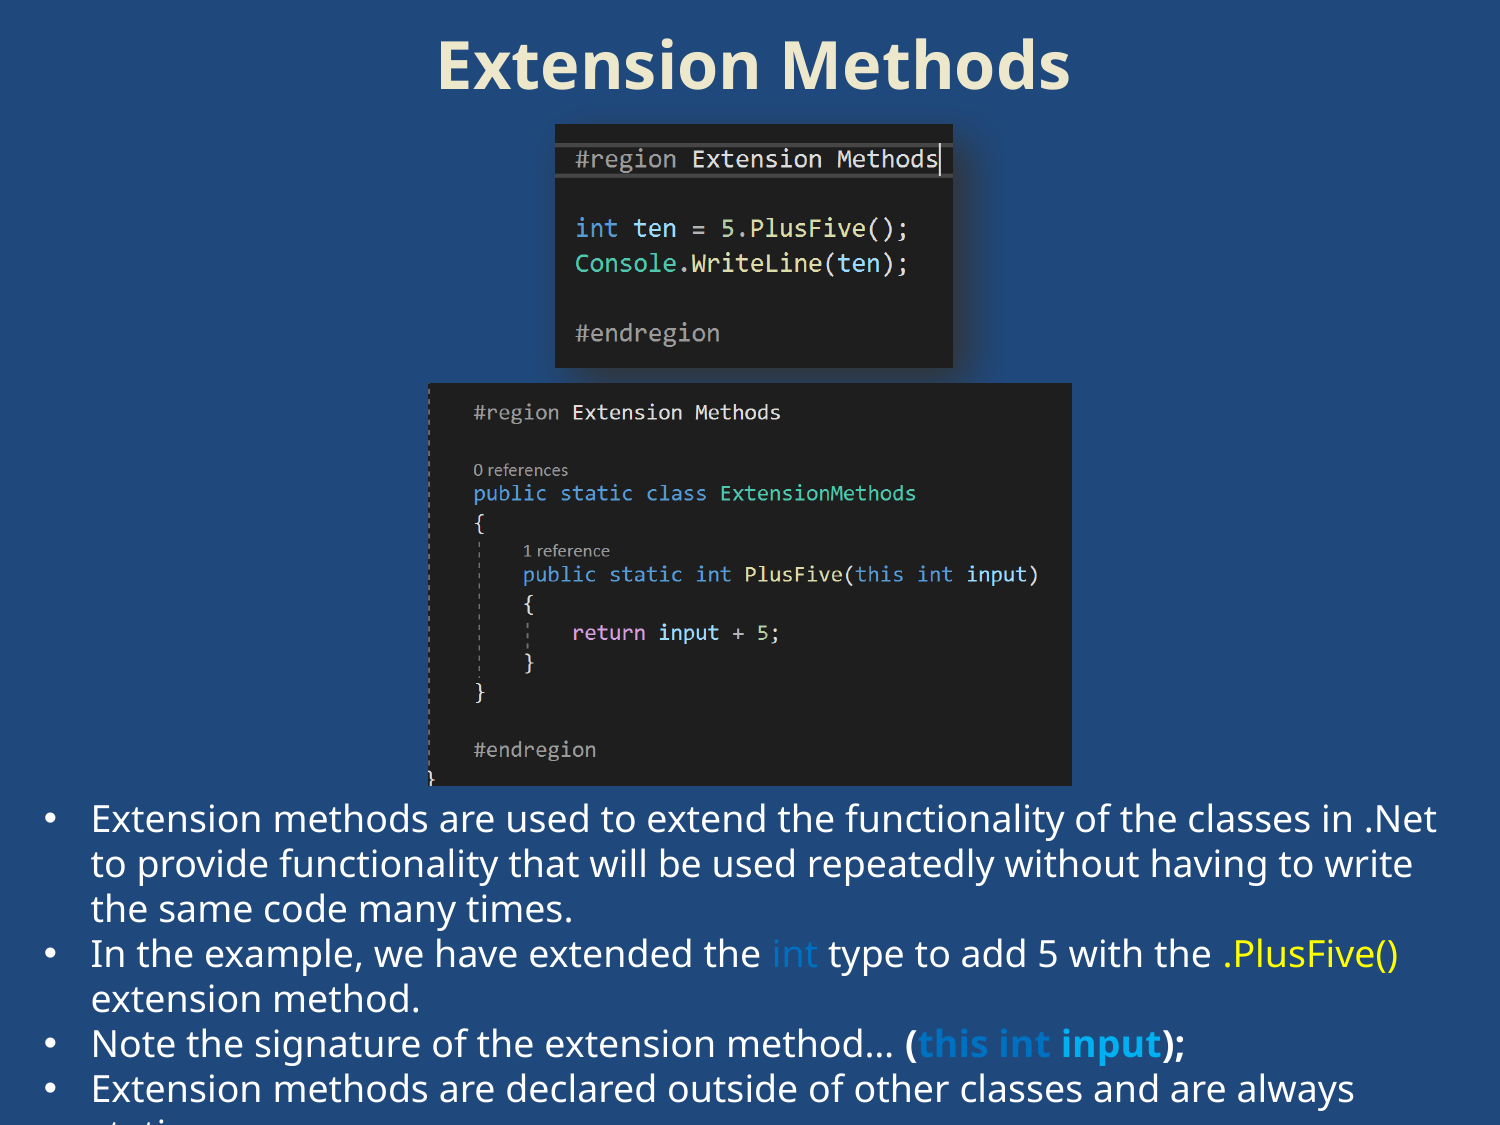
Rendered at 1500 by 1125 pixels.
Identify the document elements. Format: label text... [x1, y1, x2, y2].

title Extension Methods [47, 12, 1461, 113]
picture [554, 124, 954, 369]
picture [428, 382, 1072, 786]
text_box Extension methods are used to extend the functionality of the classes in .Net to provide functionality that will be used repeatedly without having to write the same code many times. In the example, we have extended the int type to add 5 with the .PlusFive() extension method. Note the signature of the extension method… (this int input); Extension methods are declared outside of other classes and are always static. [28, 787, 1479, 1125]
